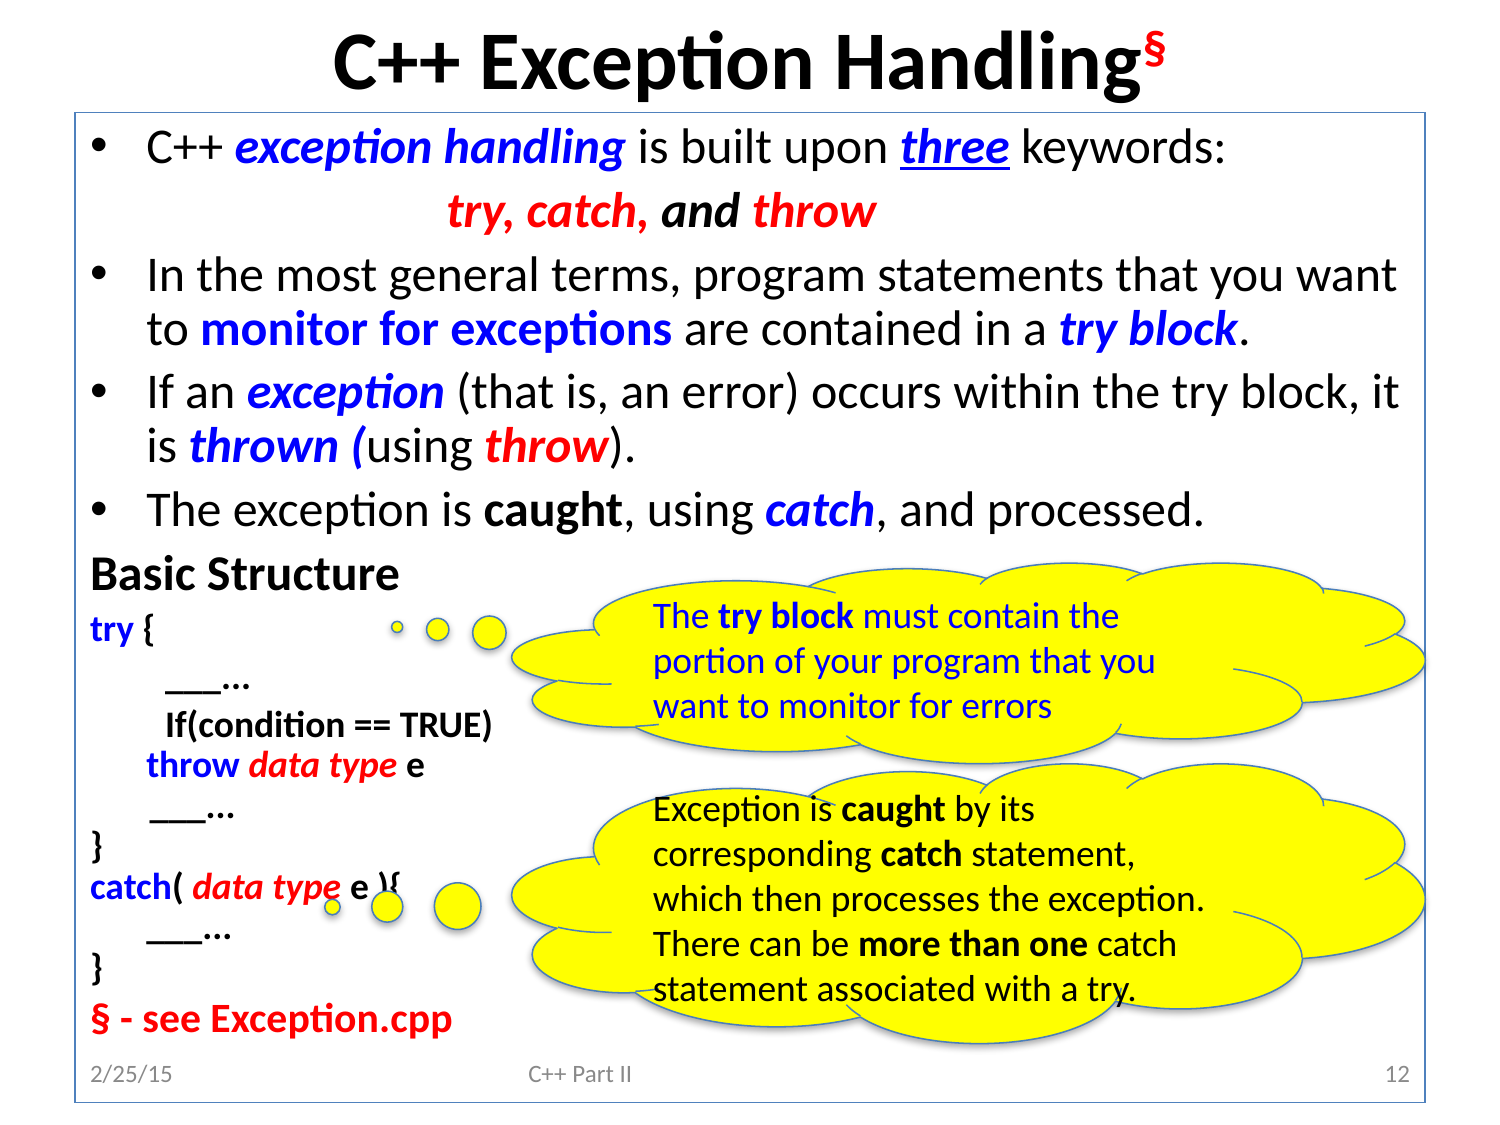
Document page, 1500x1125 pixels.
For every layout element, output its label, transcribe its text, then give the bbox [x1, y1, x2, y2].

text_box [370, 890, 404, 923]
text_box The try block must contain the portion of your program that you want to monitor for errors [510, 562, 1427, 765]
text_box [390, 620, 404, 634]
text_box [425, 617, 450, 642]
list C++ exception handling is built upon three keywords: try, catch, and throw In the most general terms, program statements that you want to monitor for exceptions are contained in a try block. If an exception (that is, an error) occurs within the try block, it is thrown (using throw). The exception is caught, using catch, and processed. Basic Structure try { ___... If(condition == TRUE) throw data type e ___... } catch( data type e ){ ___... } § - see Exception.cpp [74, 112, 1426, 1103]
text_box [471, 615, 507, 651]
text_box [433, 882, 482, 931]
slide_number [75, 1042, 425, 1103]
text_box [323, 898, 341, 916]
title C++ Exception Handling§ [74, 0, 1426, 112]
footer C++ Part II [512, 1042, 988, 1103]
text_box Exception is caught by its corresponding catch statement, which then processes the exception. There can be more than one catch statement associated with a try. [510, 763, 1427, 1045]
slide_number 12 [1074, 1042, 1425, 1103]
